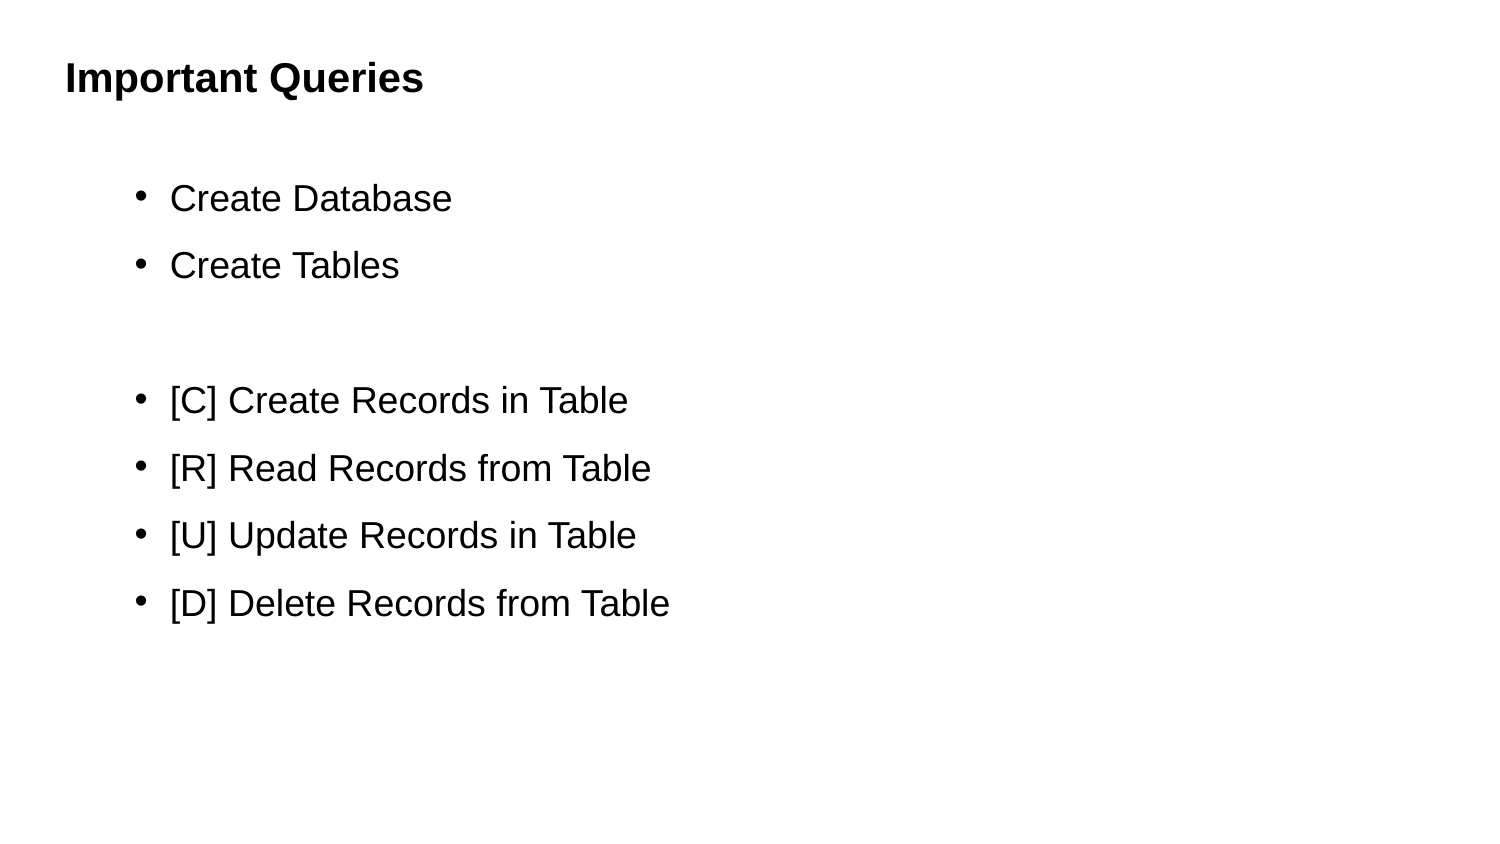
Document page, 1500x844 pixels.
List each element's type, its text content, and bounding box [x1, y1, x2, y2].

text_box Create Database Create Tables [C] Create Records in Table [R] Read Records from Table [U] Update Records in Table [D] Delete Records from Table [119, 143, 750, 631]
title Important Queries [50, 19, 1338, 123]
